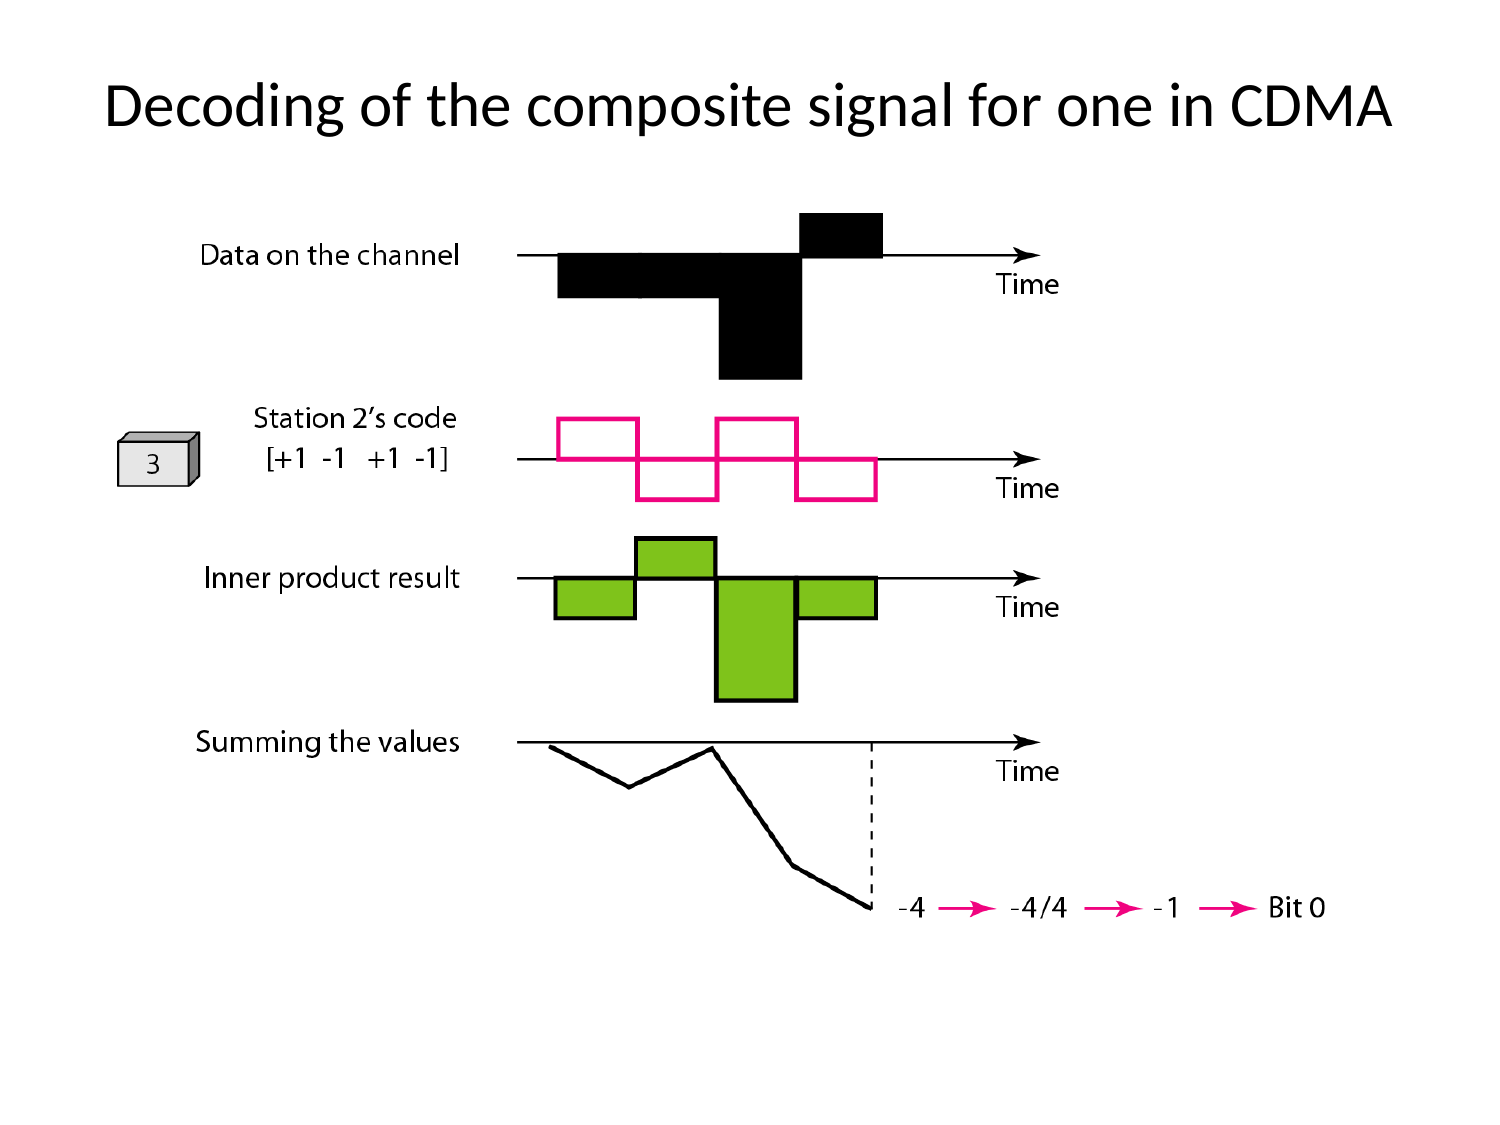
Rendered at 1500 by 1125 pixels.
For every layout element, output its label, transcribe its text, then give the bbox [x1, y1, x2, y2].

title Decoding of the composite signal for one in CDMA [75, 45, 1425, 233]
picture [117, 213, 1326, 926]
